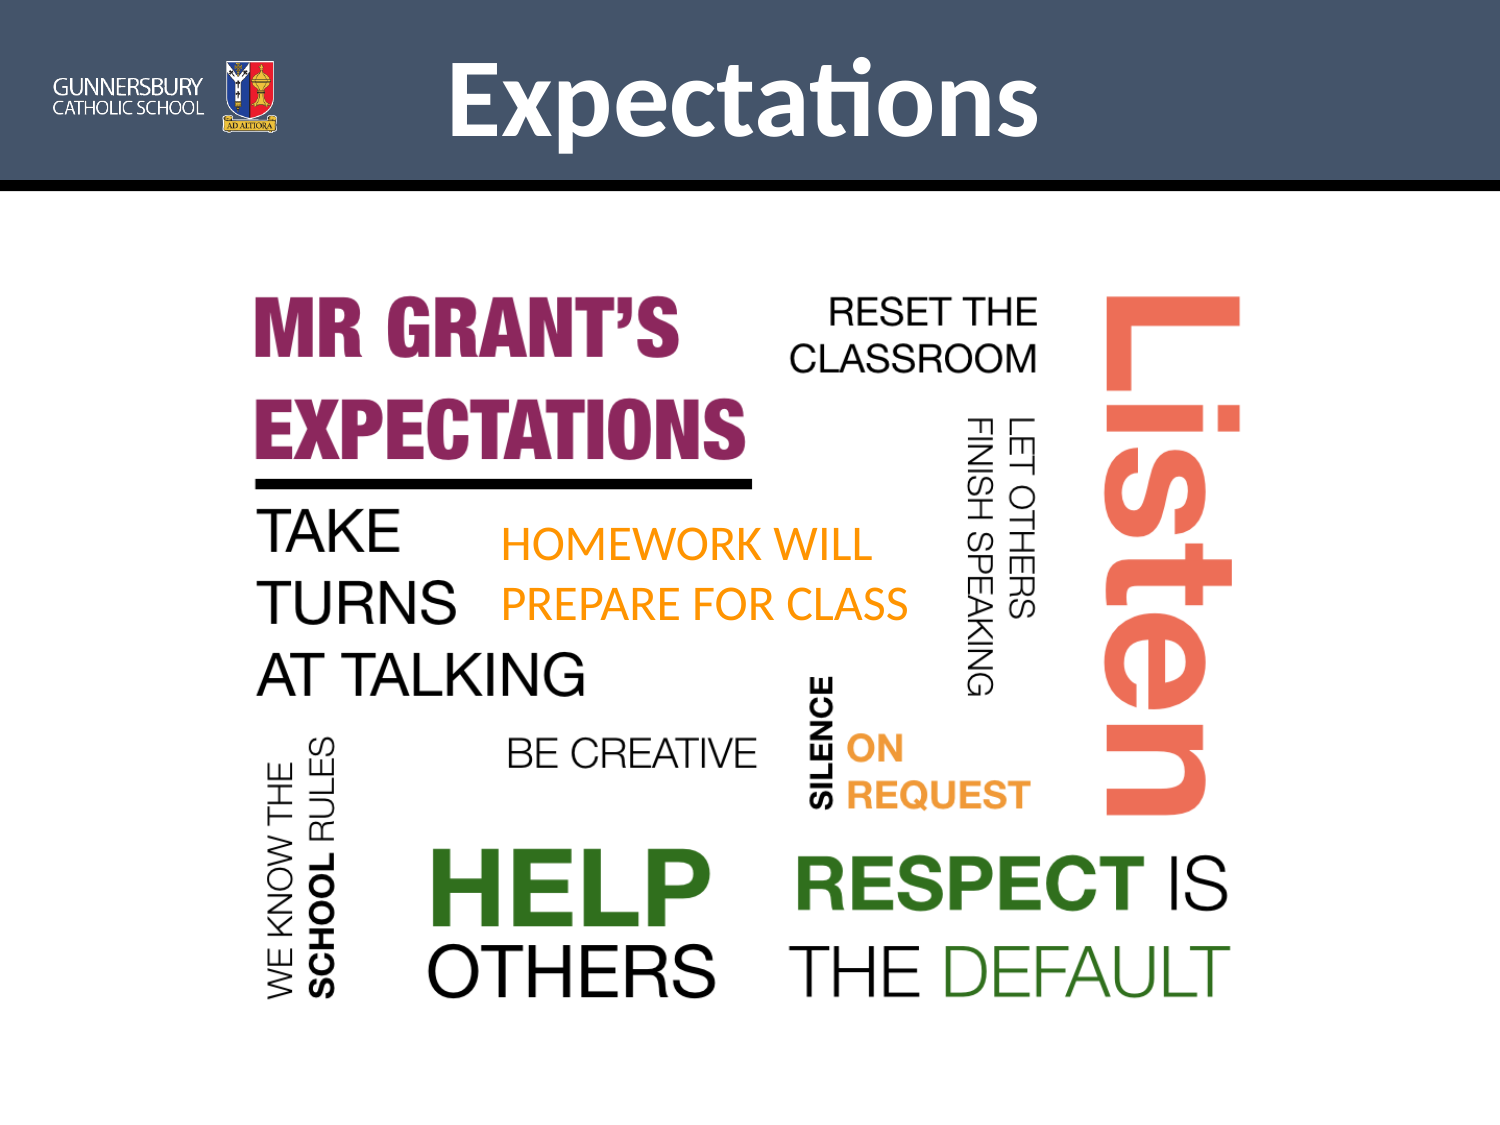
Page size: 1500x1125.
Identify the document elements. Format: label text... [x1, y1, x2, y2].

picture [53, 61, 277, 133]
text_box [0, 180, 1500, 192]
text_box [0, 0, 1500, 180]
picture [216, 239, 1284, 1040]
text_box Expectations [26, 16, 1462, 167]
